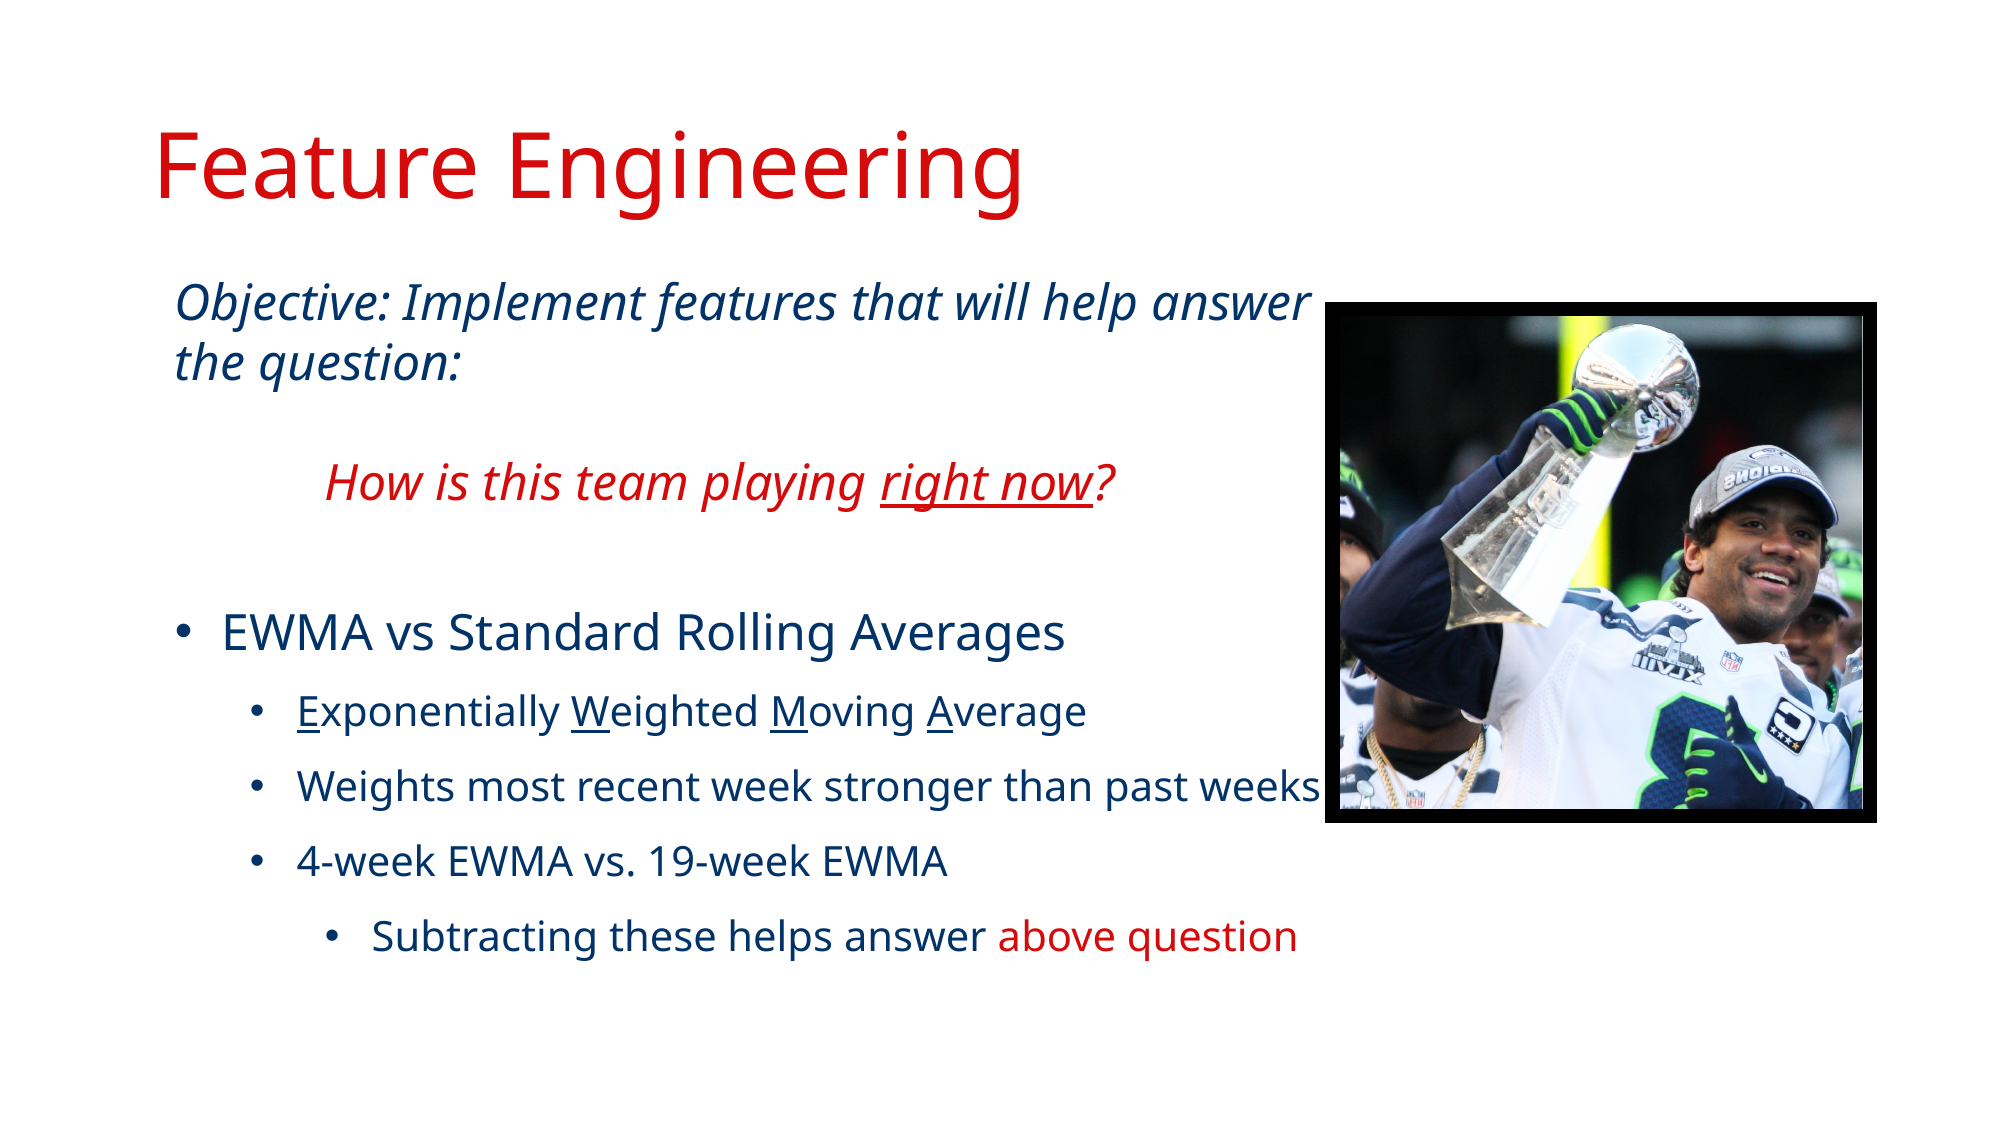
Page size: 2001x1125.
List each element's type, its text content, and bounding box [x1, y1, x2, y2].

title Feature Engineering [137, 59, 1863, 278]
picture [1339, 315, 1863, 809]
text_box Objective: Implement features that will help answer the question: How is this team playing right now? EWMA vs Standard Rolling Averages Exponentially Weighted Moving Average Weights most recent week stronger than past weeks 4-week EWMA vs. 19-week EWMA Subtracting these helps answer above question [160, 262, 1340, 1088]
